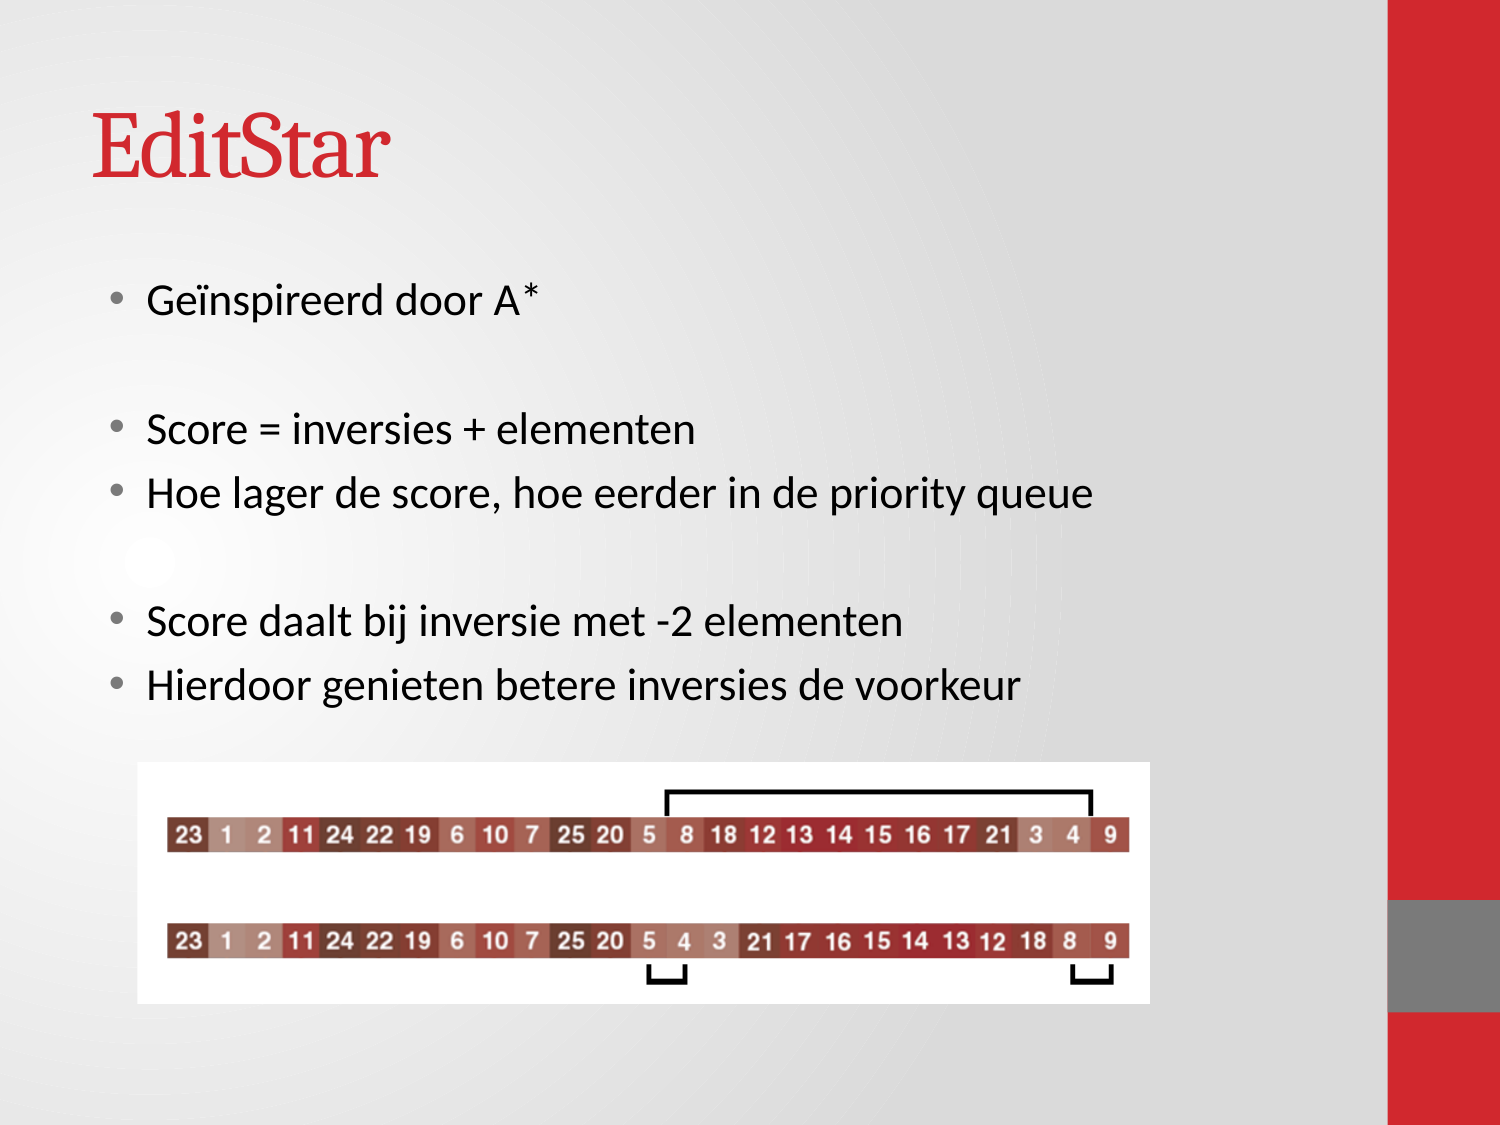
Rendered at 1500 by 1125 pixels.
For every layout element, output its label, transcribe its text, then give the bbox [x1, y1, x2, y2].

list Geïnspireerd door A* Score = inversies + elementen Hoe lager de score, hoe eerder in de priority queue Score daalt bij inversie met -2 elementen Hierdoor genieten betere inversies de voorkeur [75, 262, 1325, 1050]
picture [136, 761, 1151, 1004]
title EditStar [75, 45, 1325, 233]
